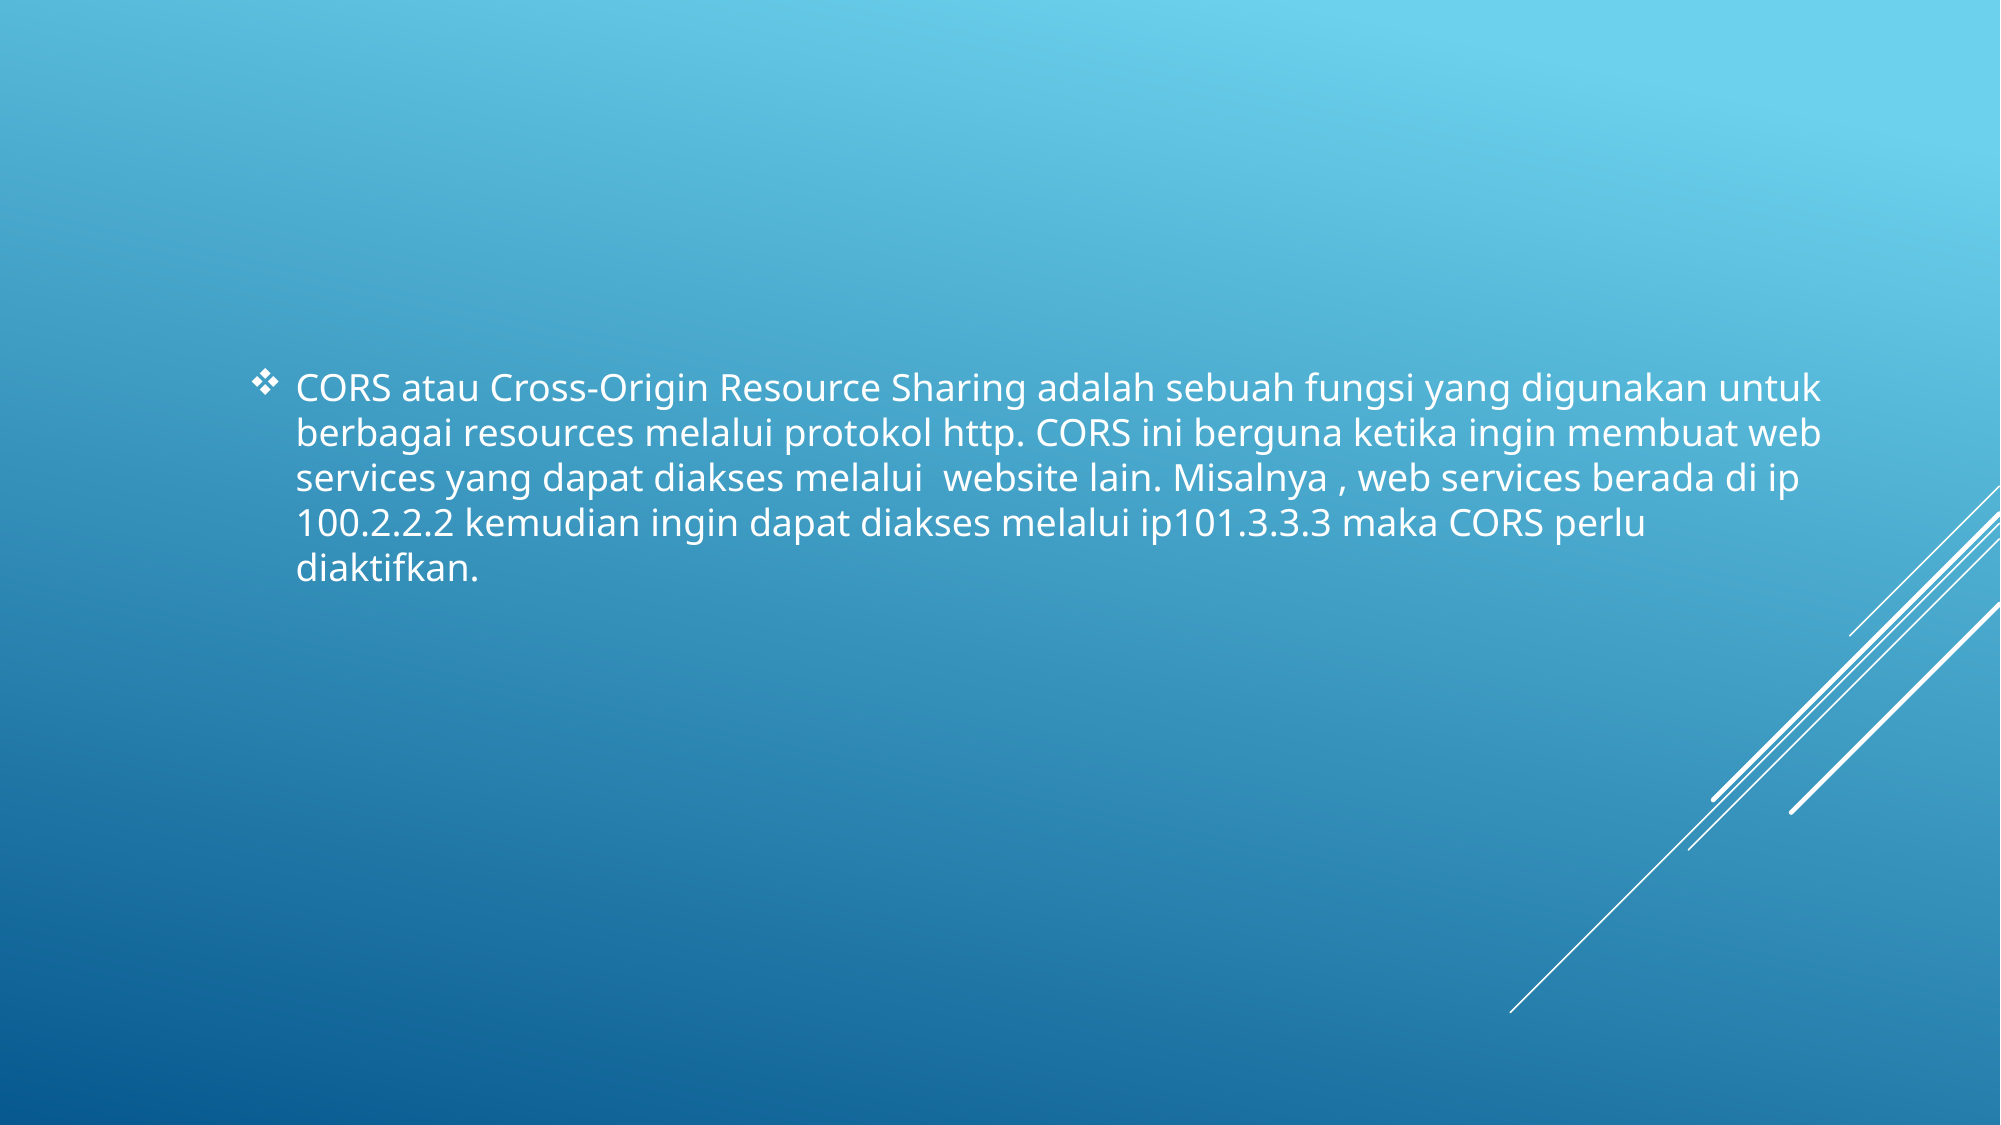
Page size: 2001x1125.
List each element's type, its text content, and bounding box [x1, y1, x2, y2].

text_box CORS atau Cross-Origin Resource Sharing adalah sebuah fungsi yang digunakan untuk berbagai resources melalui protokol http. CORS ini berguna ketika ingin membuat web services yang dapat diakses melalui website lain. Misalnya , web services berada di ip 100.2.2.2 kemudian ingin dapat diakses melalui ip101.3.3.3 maka CORS perlu diaktifkan. [233, 356, 1839, 597]
